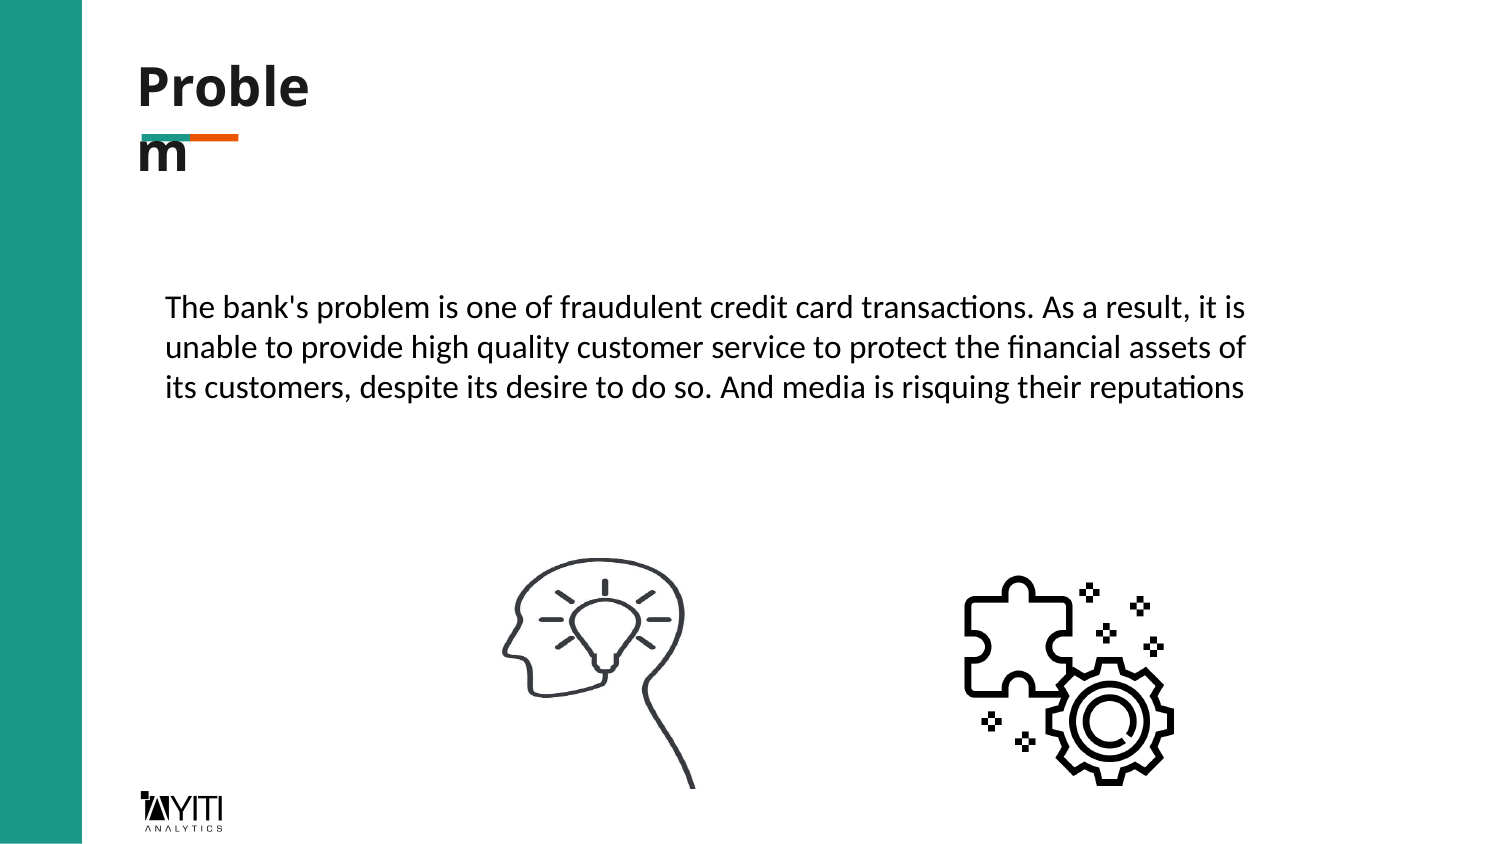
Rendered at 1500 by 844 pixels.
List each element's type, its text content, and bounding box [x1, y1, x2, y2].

text_box The bank's problem is one of fraudulent credit card transactions. As a result, it is unable to provide high quality customer service to protect the financial assets of its customers, despite its desire to do so. And media is risquing their reputations [149, 277, 1288, 415]
picture [961, 572, 1178, 789]
title Problem [134, 49, 361, 193]
picture [140, 791, 222, 832]
text_box [131, 268, 1228, 345]
picture [395, 494, 800, 789]
